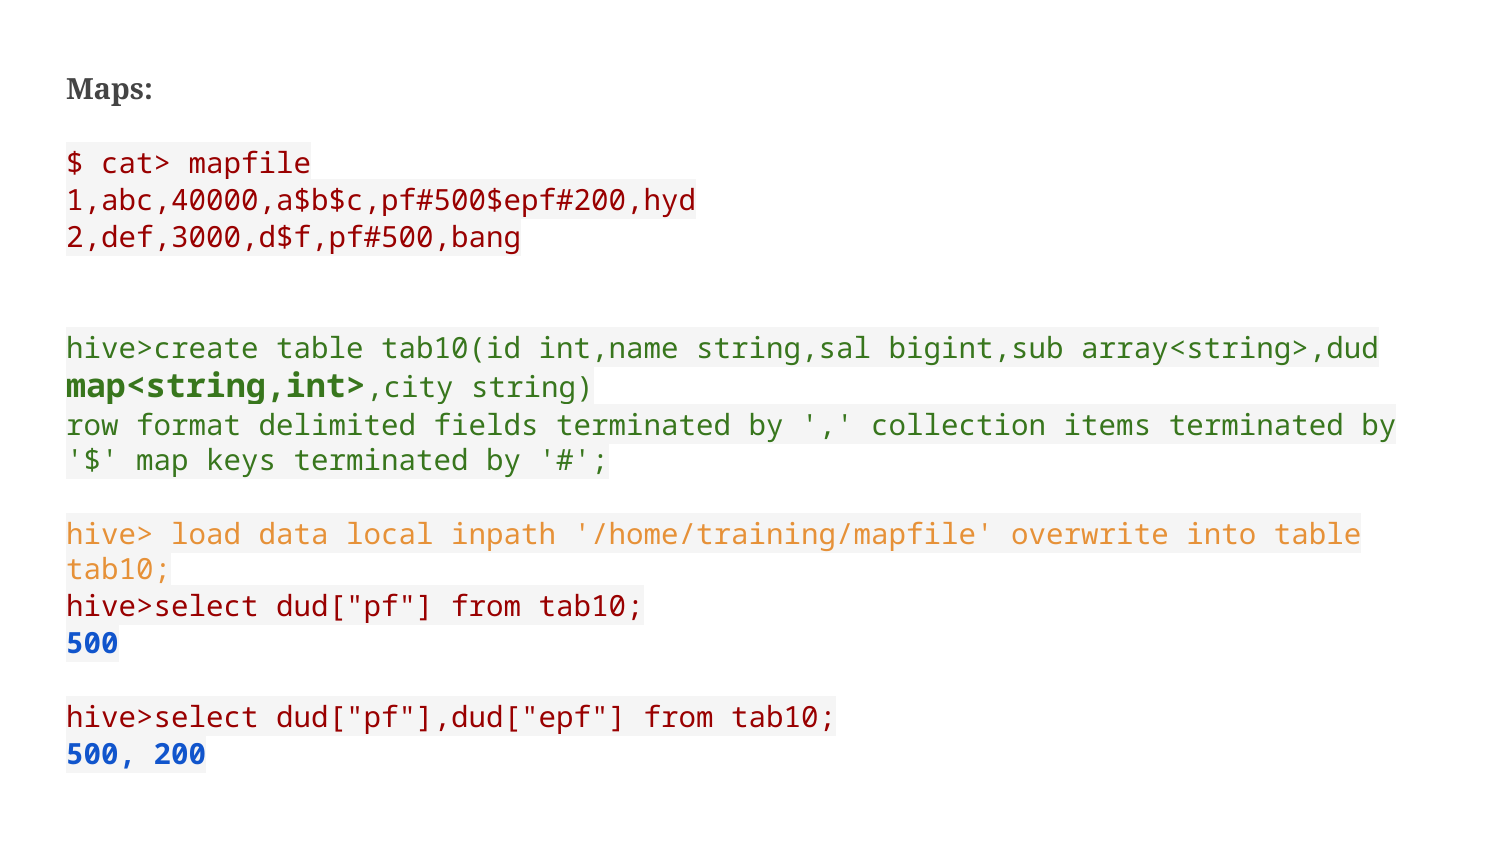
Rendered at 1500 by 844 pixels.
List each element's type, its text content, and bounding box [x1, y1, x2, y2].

list Maps: $ cat> mapfile 1,abc,40000,a$b$c,pf#500$epf#200,hyd 2,def,3000,d$f,pf#500,bang hive>create table tab10(id int,name string,sal bigint,sub array<string>,dud map<string,int>,city string) row format delimited fields terminated by ',' collection items terminated by '$' map keys terminated by '#'; hive> load data local inpath '/home/training/mapfile' overwrite into table tab10; hive>select dud["pf"] from tab10; 500 hive>select dud["pf"],dud["epf"] from tab10; 500, 200 [51, 54, 1449, 813]
